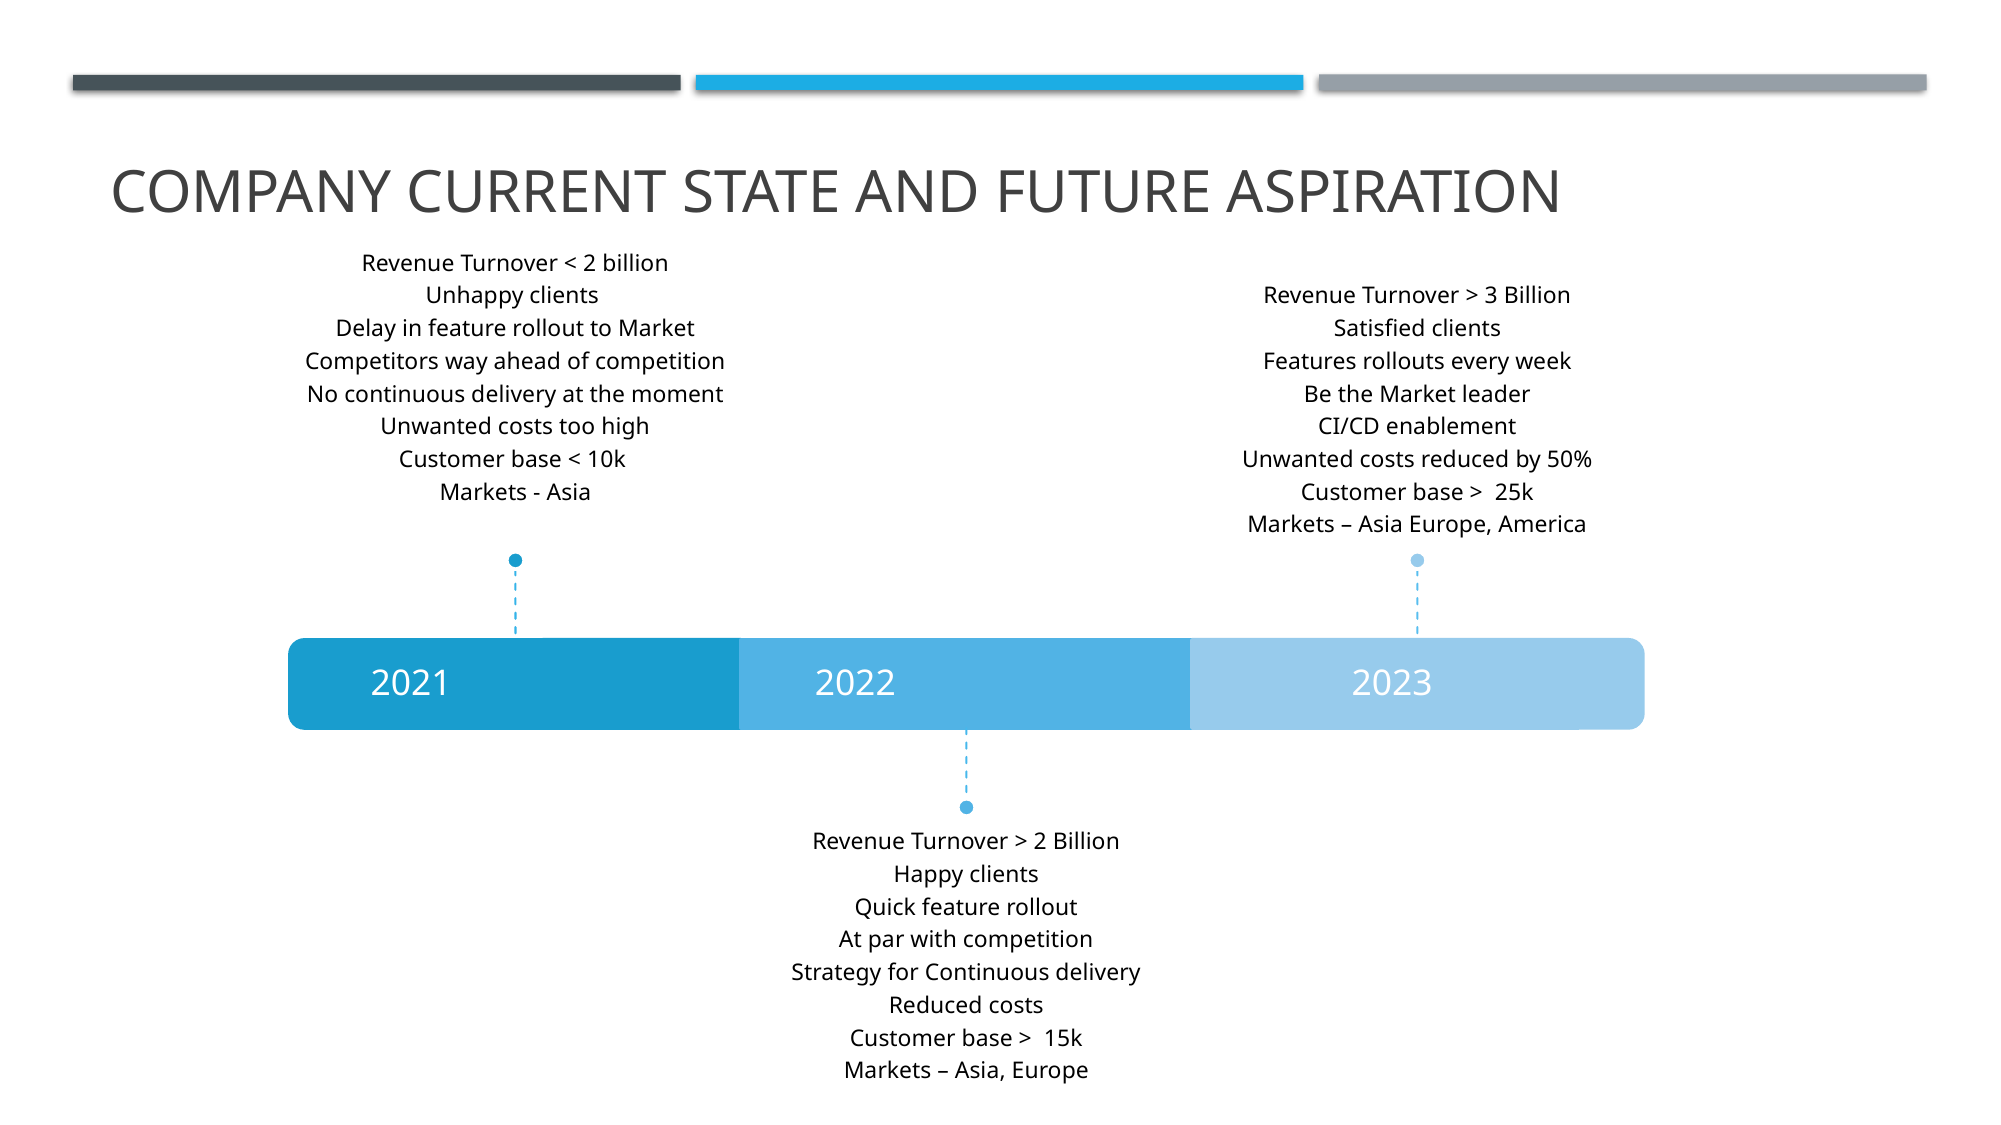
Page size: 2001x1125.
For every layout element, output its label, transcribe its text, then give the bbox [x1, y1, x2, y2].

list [138, 242, 1795, 1125]
title Company Current State and Future ASPIRATION [95, 115, 1905, 232]
